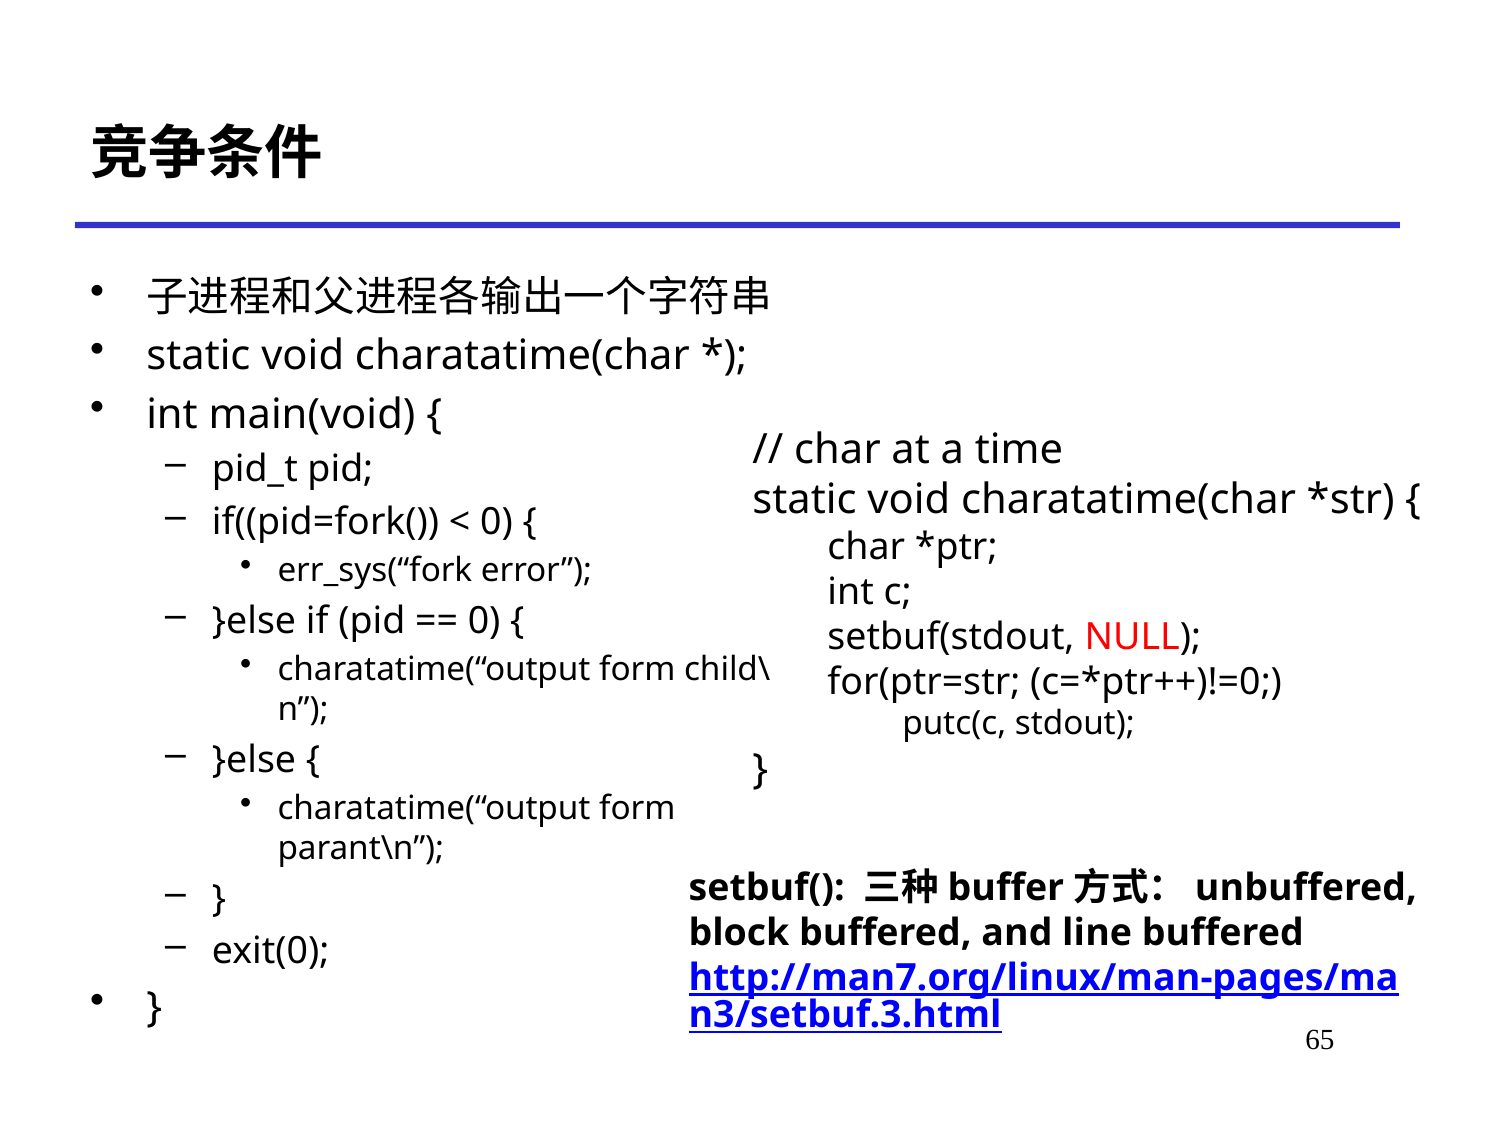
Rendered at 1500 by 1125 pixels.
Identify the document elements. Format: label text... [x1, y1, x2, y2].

slide_number * [1137, 1012, 1350, 1088]
text_box setbuf(): 三种buffer方式：unbuffered, block buffered, and line buffered http://man7.org/linux/man-pages/man3/setbuf.3.html [673, 855, 1436, 1012]
text_box // char at a time static void charatatime(char *str) { char *ptr; int c; setbuf(stdout, NULL); for(ptr=str; (c=*ptr++)!=0;) putc(c, stdout); } [737, 414, 1450, 799]
list 子进程和父进程各输出一个字符串 static void charatatime(char *); int main(void) { pid_t pid; if((pid=fork()) < 0) { err_sys(“fork error”); }else if (pid == 0) { charatatime(“output form child\n”); }else { charatatime(“output form parant\n”); } exit(0); } [75, 262, 813, 988]
title 竞争条件 [75, 75, 1400, 225]
